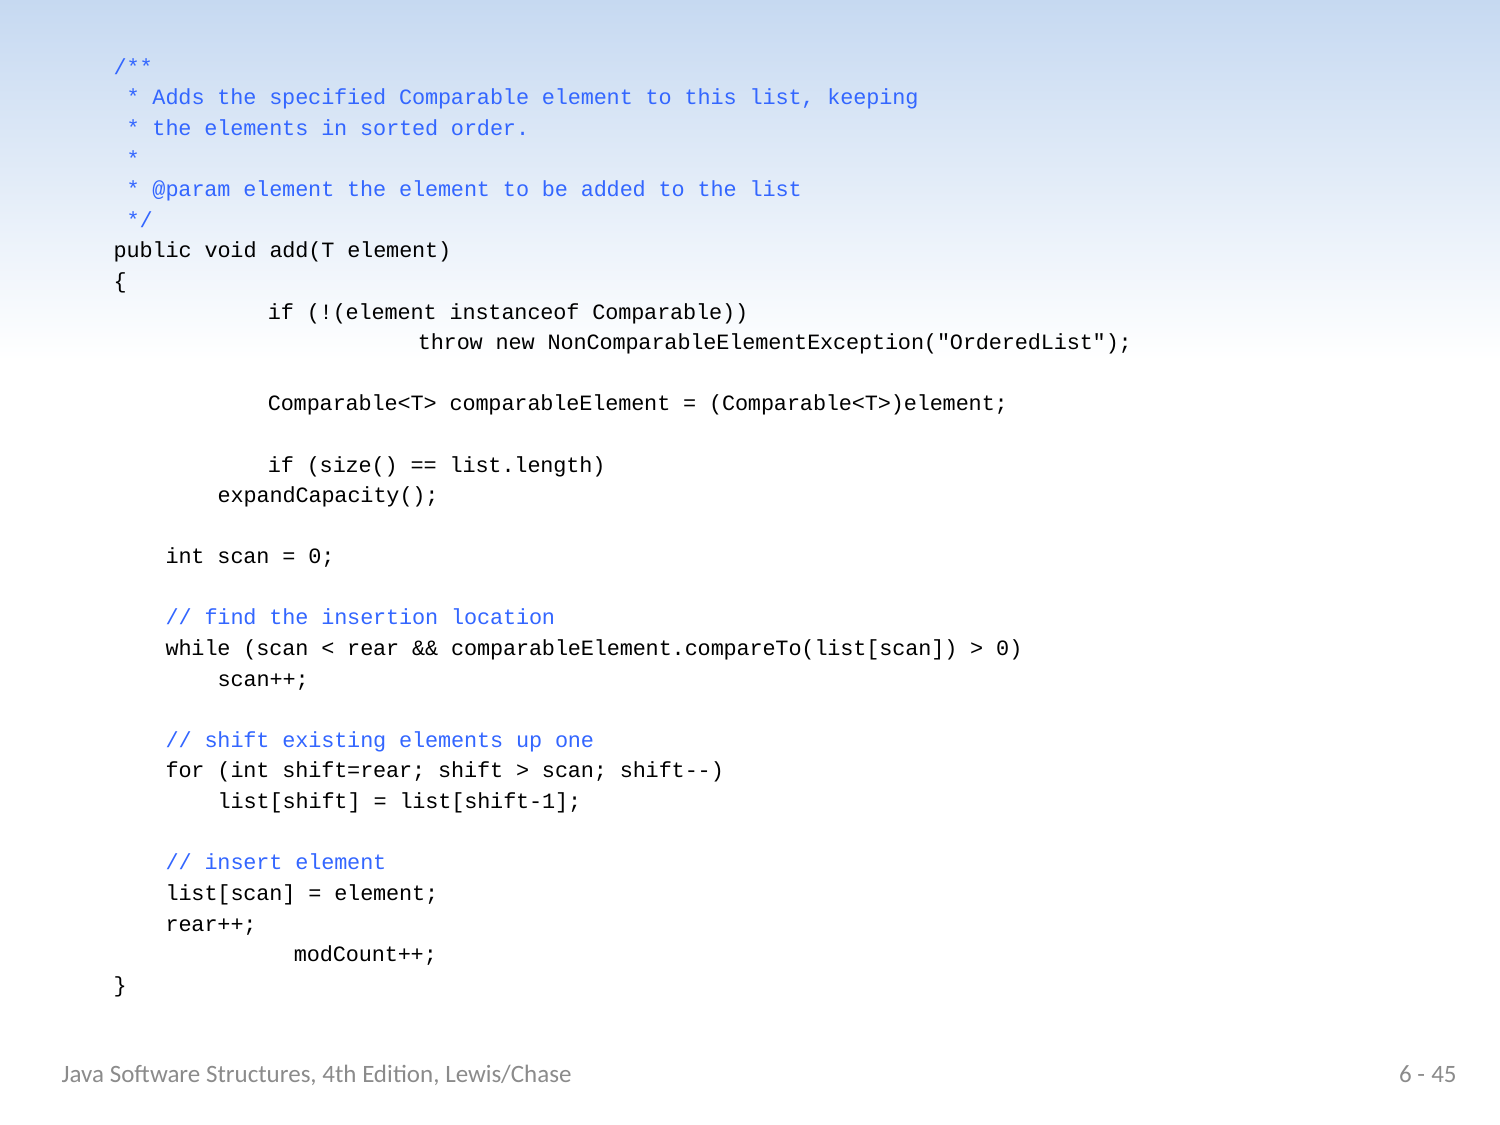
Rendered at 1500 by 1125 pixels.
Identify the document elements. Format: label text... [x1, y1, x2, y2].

footer Java Software Structures, 4th Edition, Lewis/Chase [46, 1042, 1122, 1103]
list /** * Adds the specified Comparable element to this list, keeping * the elements in sorted order. * * @param element the element to be added to the list */ public void add(T element) { if (!(element instanceof Comparable)) throw new NonComparableElementException("OrderedList"); Comparable<T> comparableElement = (Comparable<T>)element; if (size() == list.length) expandCapacity(); int scan = 0; // find the insertion location while (scan < rear && comparableElement.compareTo(list[scan]) > 0) scan++; // shift existing elements up one for (int shift=rear; shift > scan; shift--) list[shift] = list[shift-1]; // insert element list[scan] = element; rear++; modCount++; } [46, 45, 1473, 1043]
slide_number 6 - 45 [1122, 1042, 1472, 1103]
